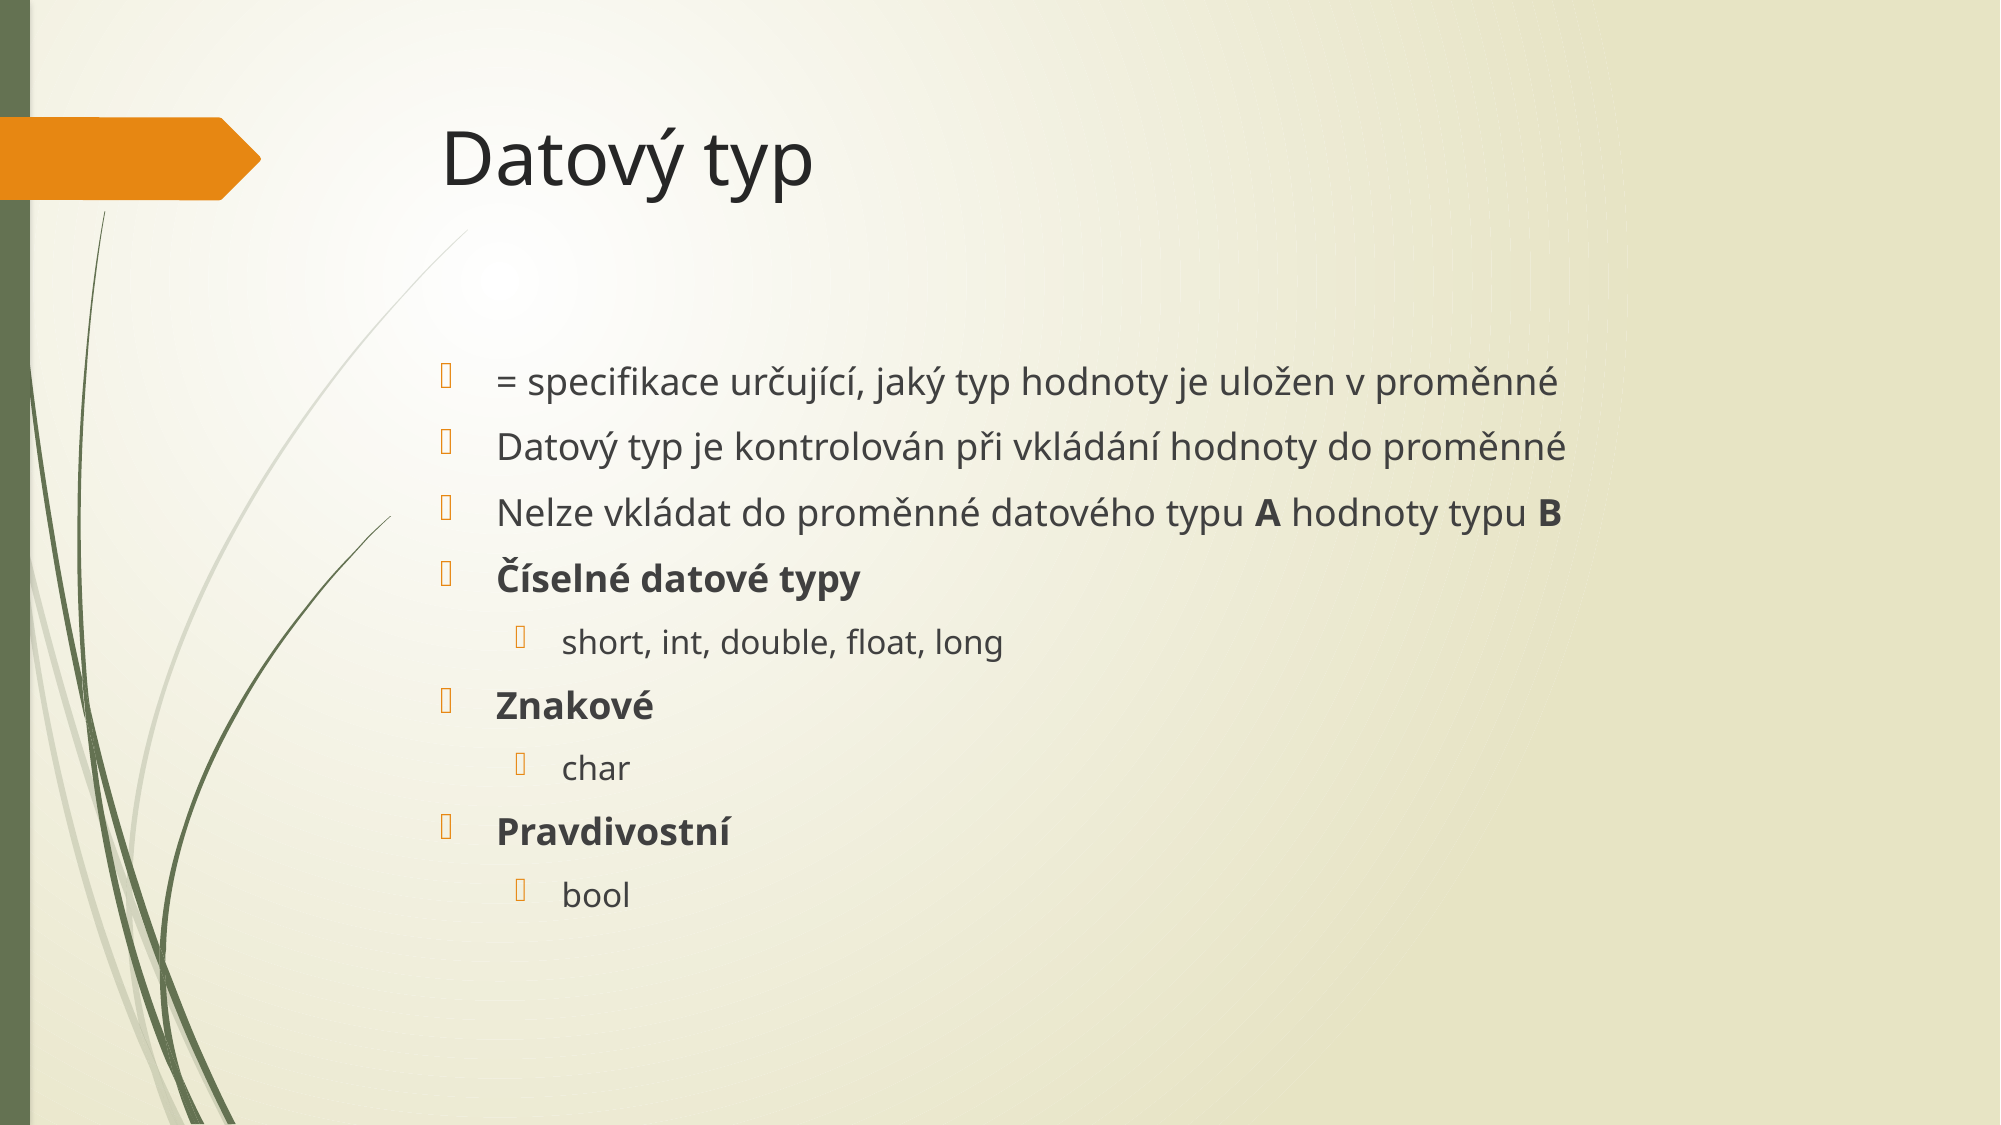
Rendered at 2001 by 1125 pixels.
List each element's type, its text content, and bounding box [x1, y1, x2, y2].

title Datový typ [425, 102, 1888, 313]
list = specifikace určující, jaký typ hodnoty je uložen v proměnné Datový typ je kontrolován při vkládání hodnoty do proměnné Nelze vkládat do proměnné datového typu A hodnoty typu B Číselné datové typy short, int, double, float, long Znakové char Pravdivostní bool [424, 350, 1888, 970]
